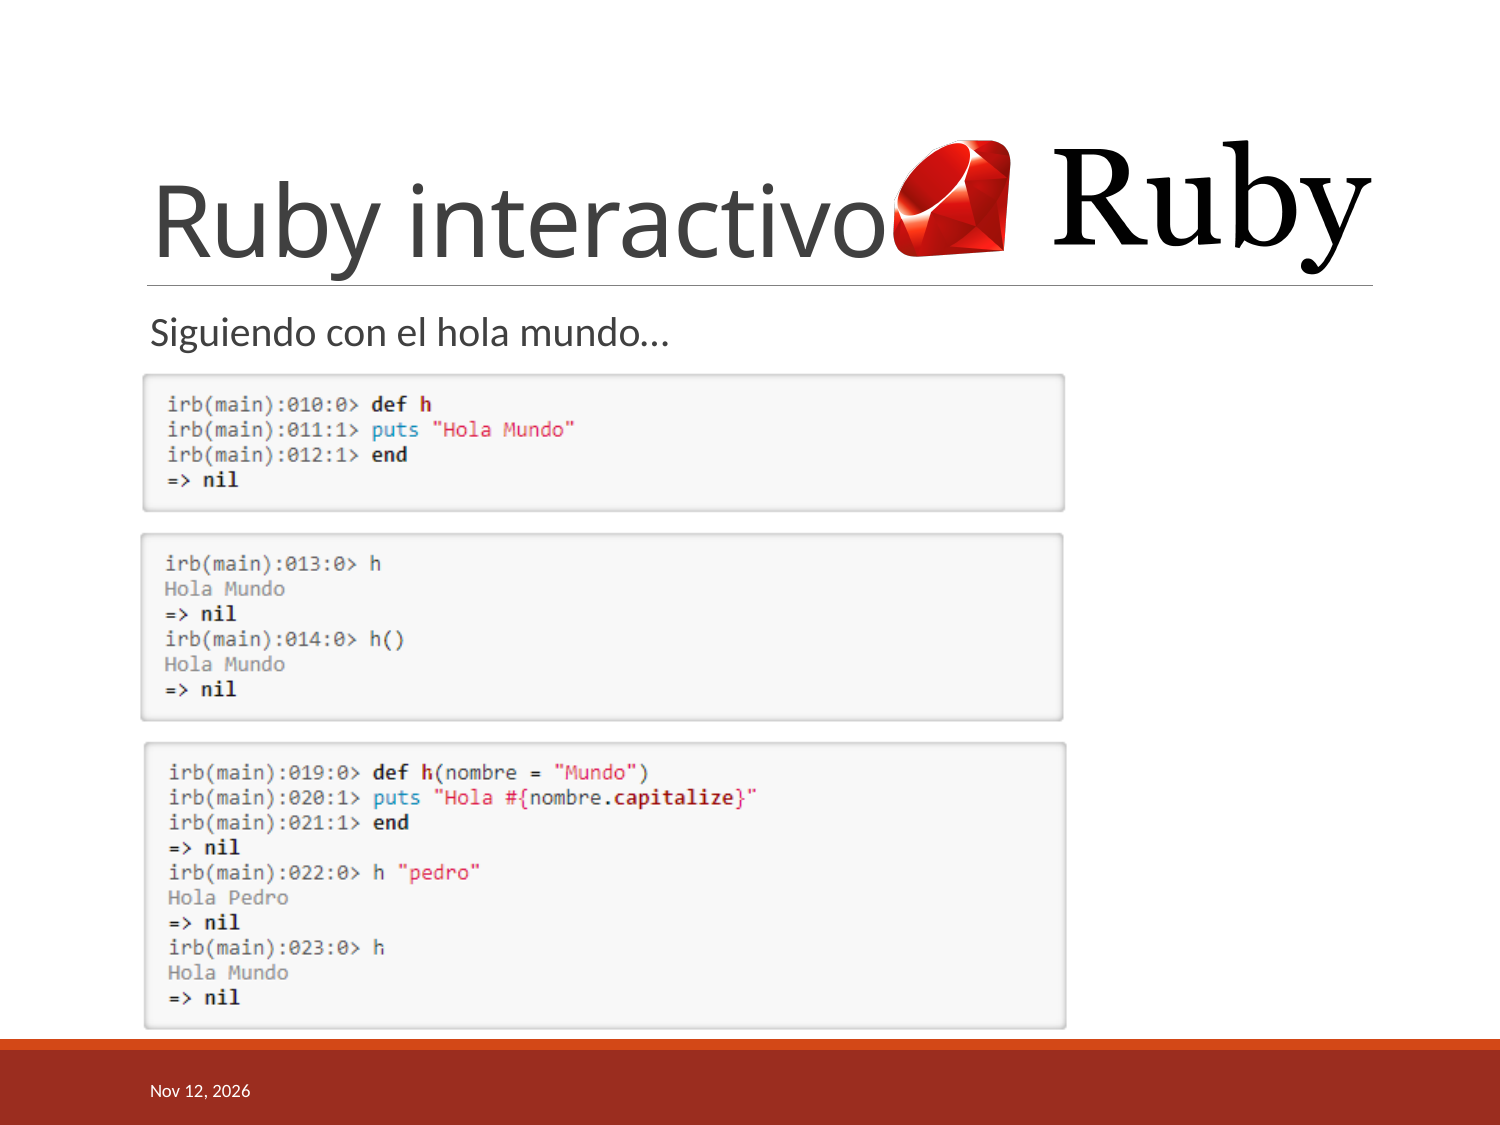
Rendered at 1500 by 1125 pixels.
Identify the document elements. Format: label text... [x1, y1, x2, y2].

picture [134, 370, 1070, 518]
picture [137, 735, 1070, 1034]
list Siguiendo con el hola mundo… [135, 302, 1373, 963]
slide_number 28-Oct-22 [135, 1059, 440, 1120]
title Ruby interactivo [135, 47, 1373, 285]
picture [890, 132, 1373, 279]
picture [135, 526, 1070, 728]
